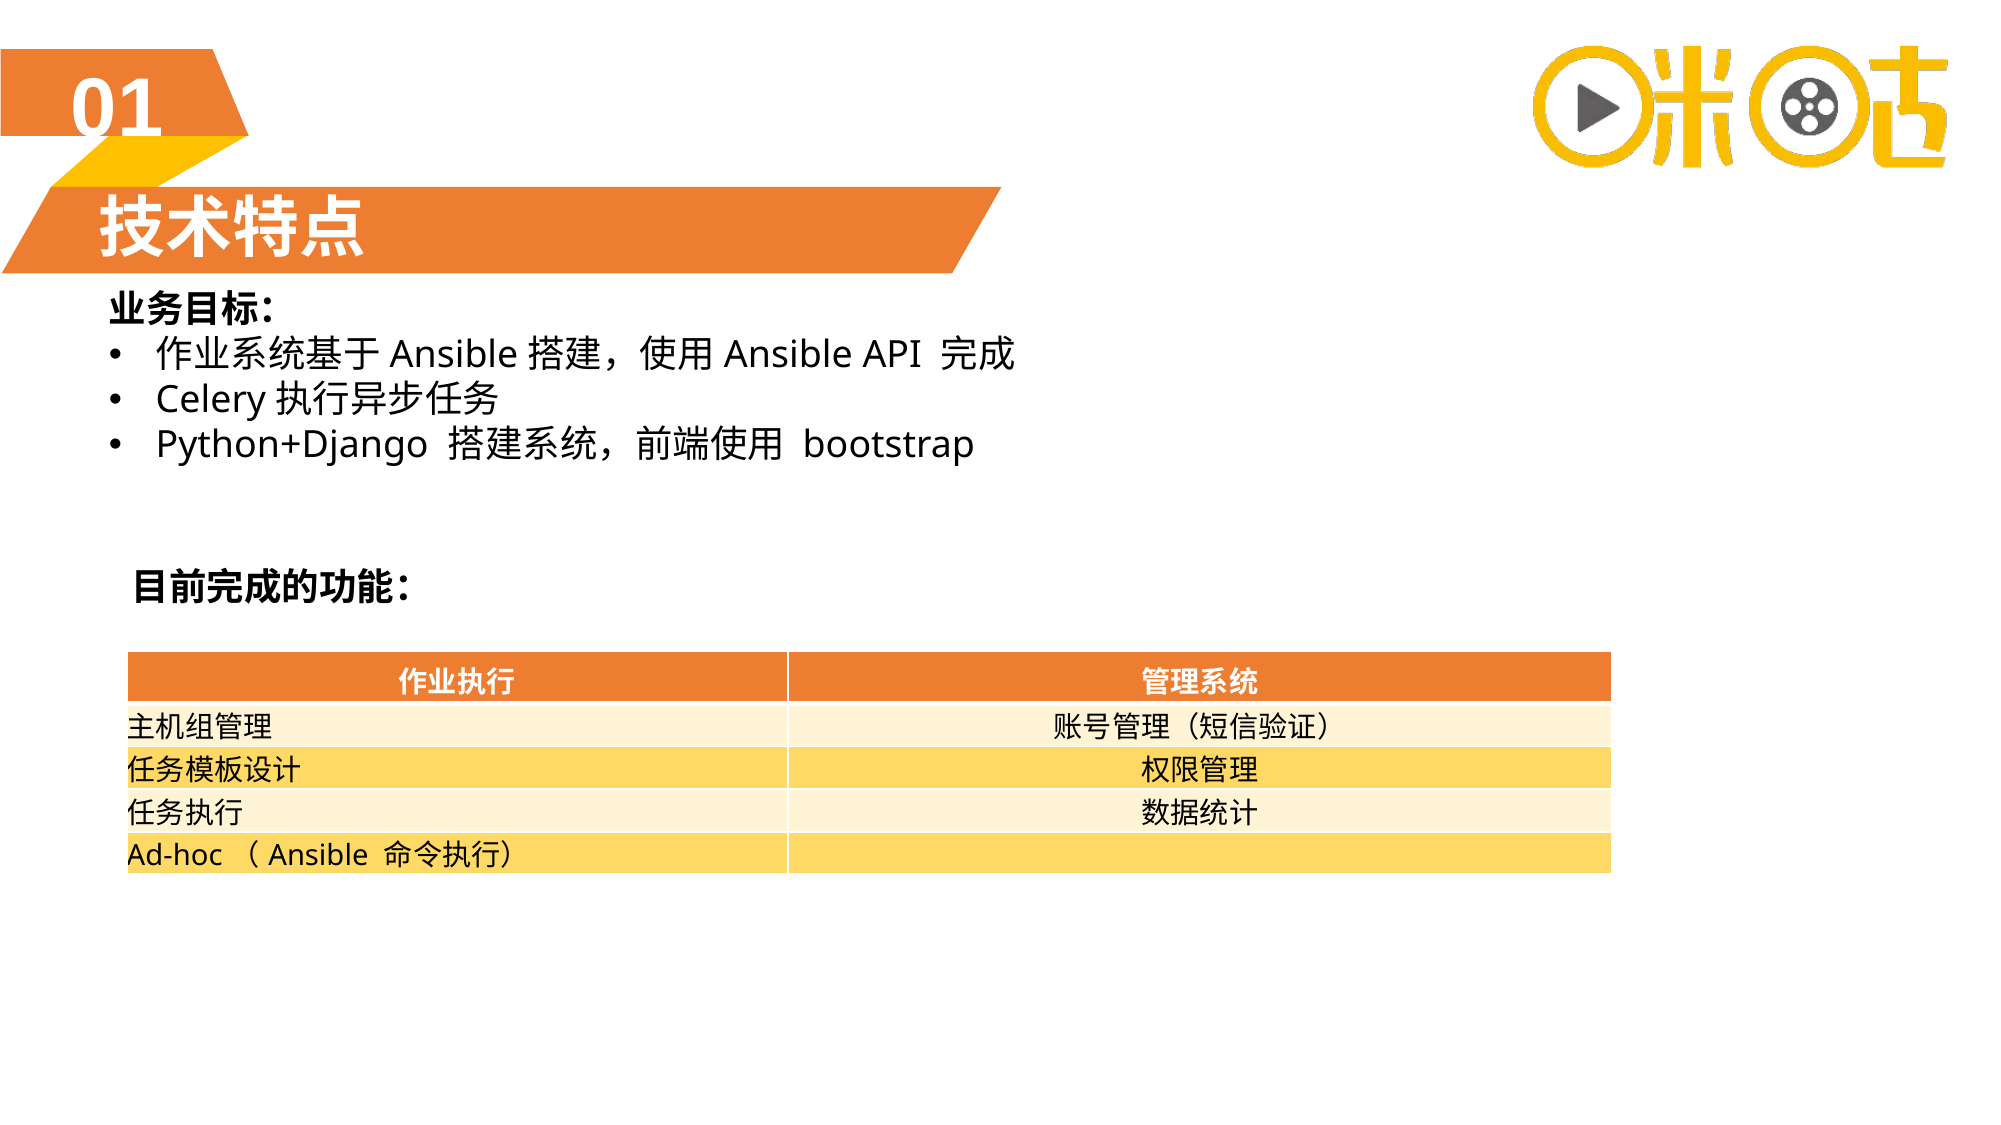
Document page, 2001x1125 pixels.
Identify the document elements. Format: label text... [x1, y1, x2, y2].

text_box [1, 177, 1002, 274]
table_header 管理系统 [789, 652, 1611, 701]
table_header 作业执行 [128, 652, 787, 701]
table_cell [789, 833, 1611, 873]
table_cell 账号管理（短信验证） [789, 706, 1611, 746]
table_cell 任务执行 [128, 790, 787, 831]
text_box [62, 136, 247, 177]
text_box 目前完成的功能： [117, 555, 457, 616]
table_cell 权限管理 [789, 747, 1611, 788]
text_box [0, 49, 249, 136]
table_cell Ad-hoc（Ansible 命令执行） [128, 833, 787, 873]
table_cell 数据统计 [789, 790, 1611, 831]
text_box 业务目标： 作业系统基于Ansible搭建，使用Ansible API 完成 Celery执行异步任务 Python+Django 搭建系统，前端使用 bootstrap [93, 278, 1915, 518]
picture [1522, 29, 1960, 181]
table_cell 任务模板设计 [128, 747, 787, 788]
table_cell 主机组管理 [128, 706, 787, 746]
